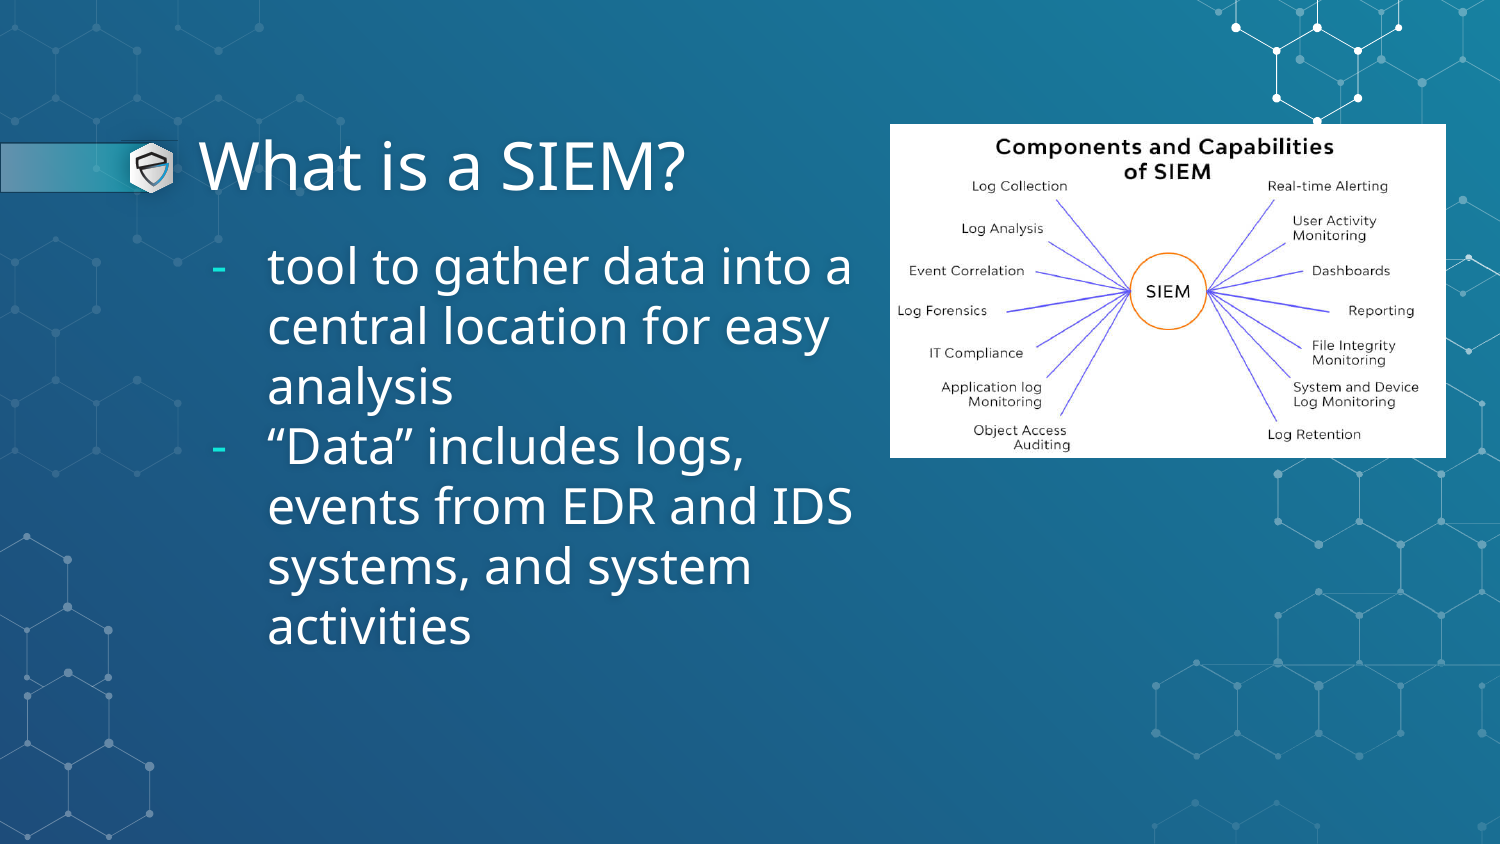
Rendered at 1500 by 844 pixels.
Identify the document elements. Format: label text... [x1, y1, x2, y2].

picture [889, 124, 1447, 459]
picture [121, 140, 178, 198]
list tool to gather data into a central location for easy analysis “Data” includes logs, events from EDR and IDS systems, and system activities [192, 234, 907, 733]
title What is a SIEM? [198, 140, 884, 198]
